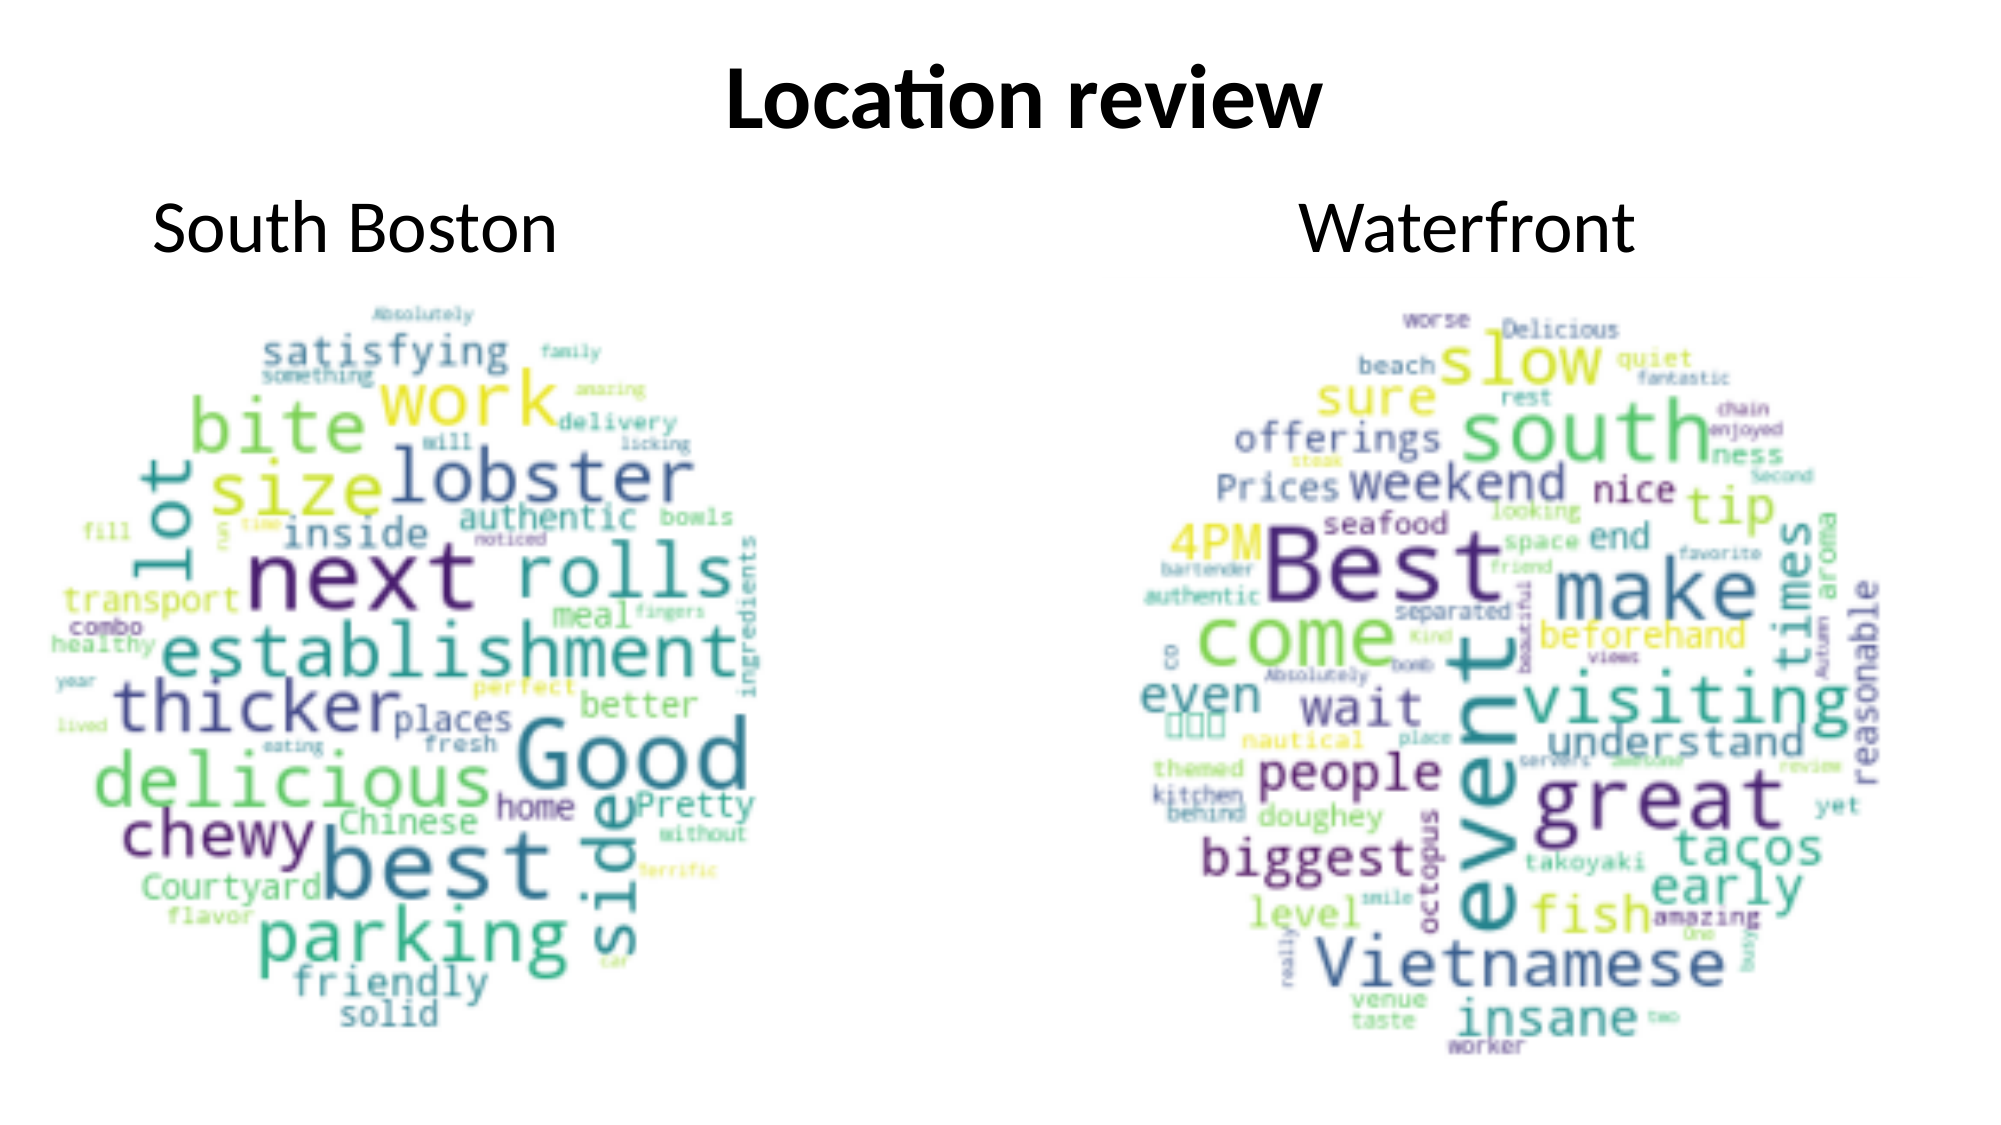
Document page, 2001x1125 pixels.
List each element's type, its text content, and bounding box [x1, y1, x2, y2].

list South Boston [137, 141, 619, 276]
title Location review [710, 27, 1348, 172]
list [1101, 276, 1923, 1098]
list Waterfront [1283, 141, 1707, 276]
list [25, 276, 819, 1069]
